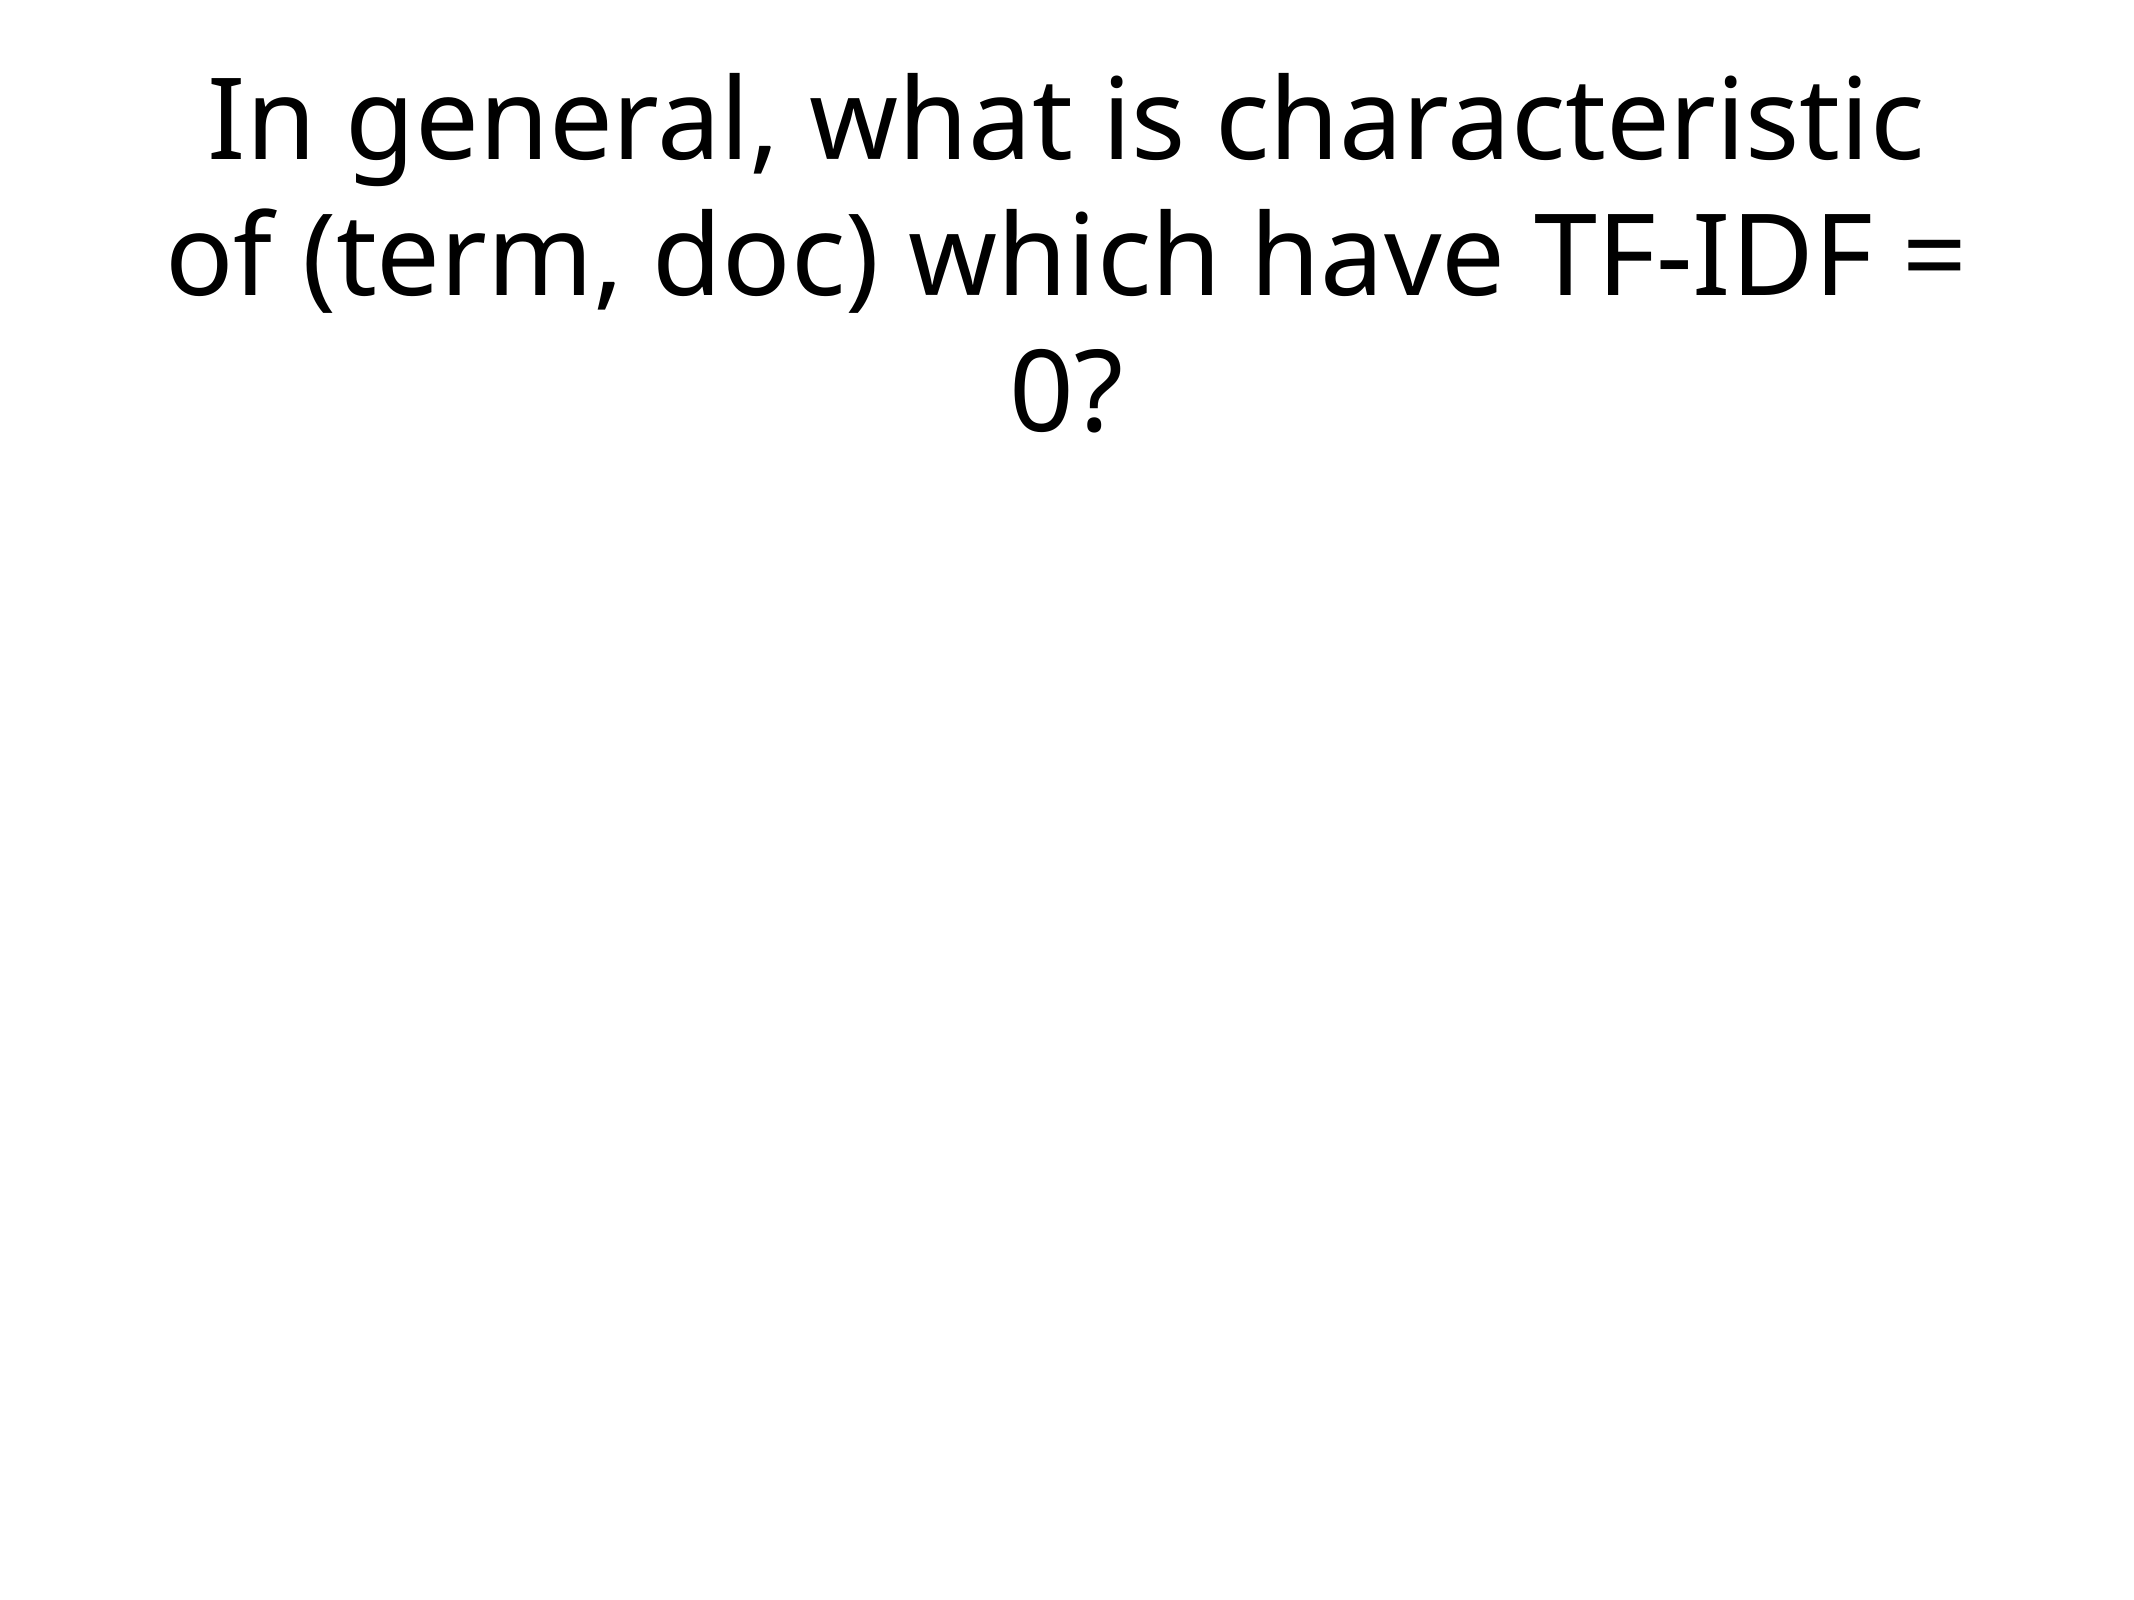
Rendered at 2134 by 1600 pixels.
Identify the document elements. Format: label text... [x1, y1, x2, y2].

title In general, what is characteristic of (term, doc) which have TF-IDF = 0? [155, 72, 1978, 428]
